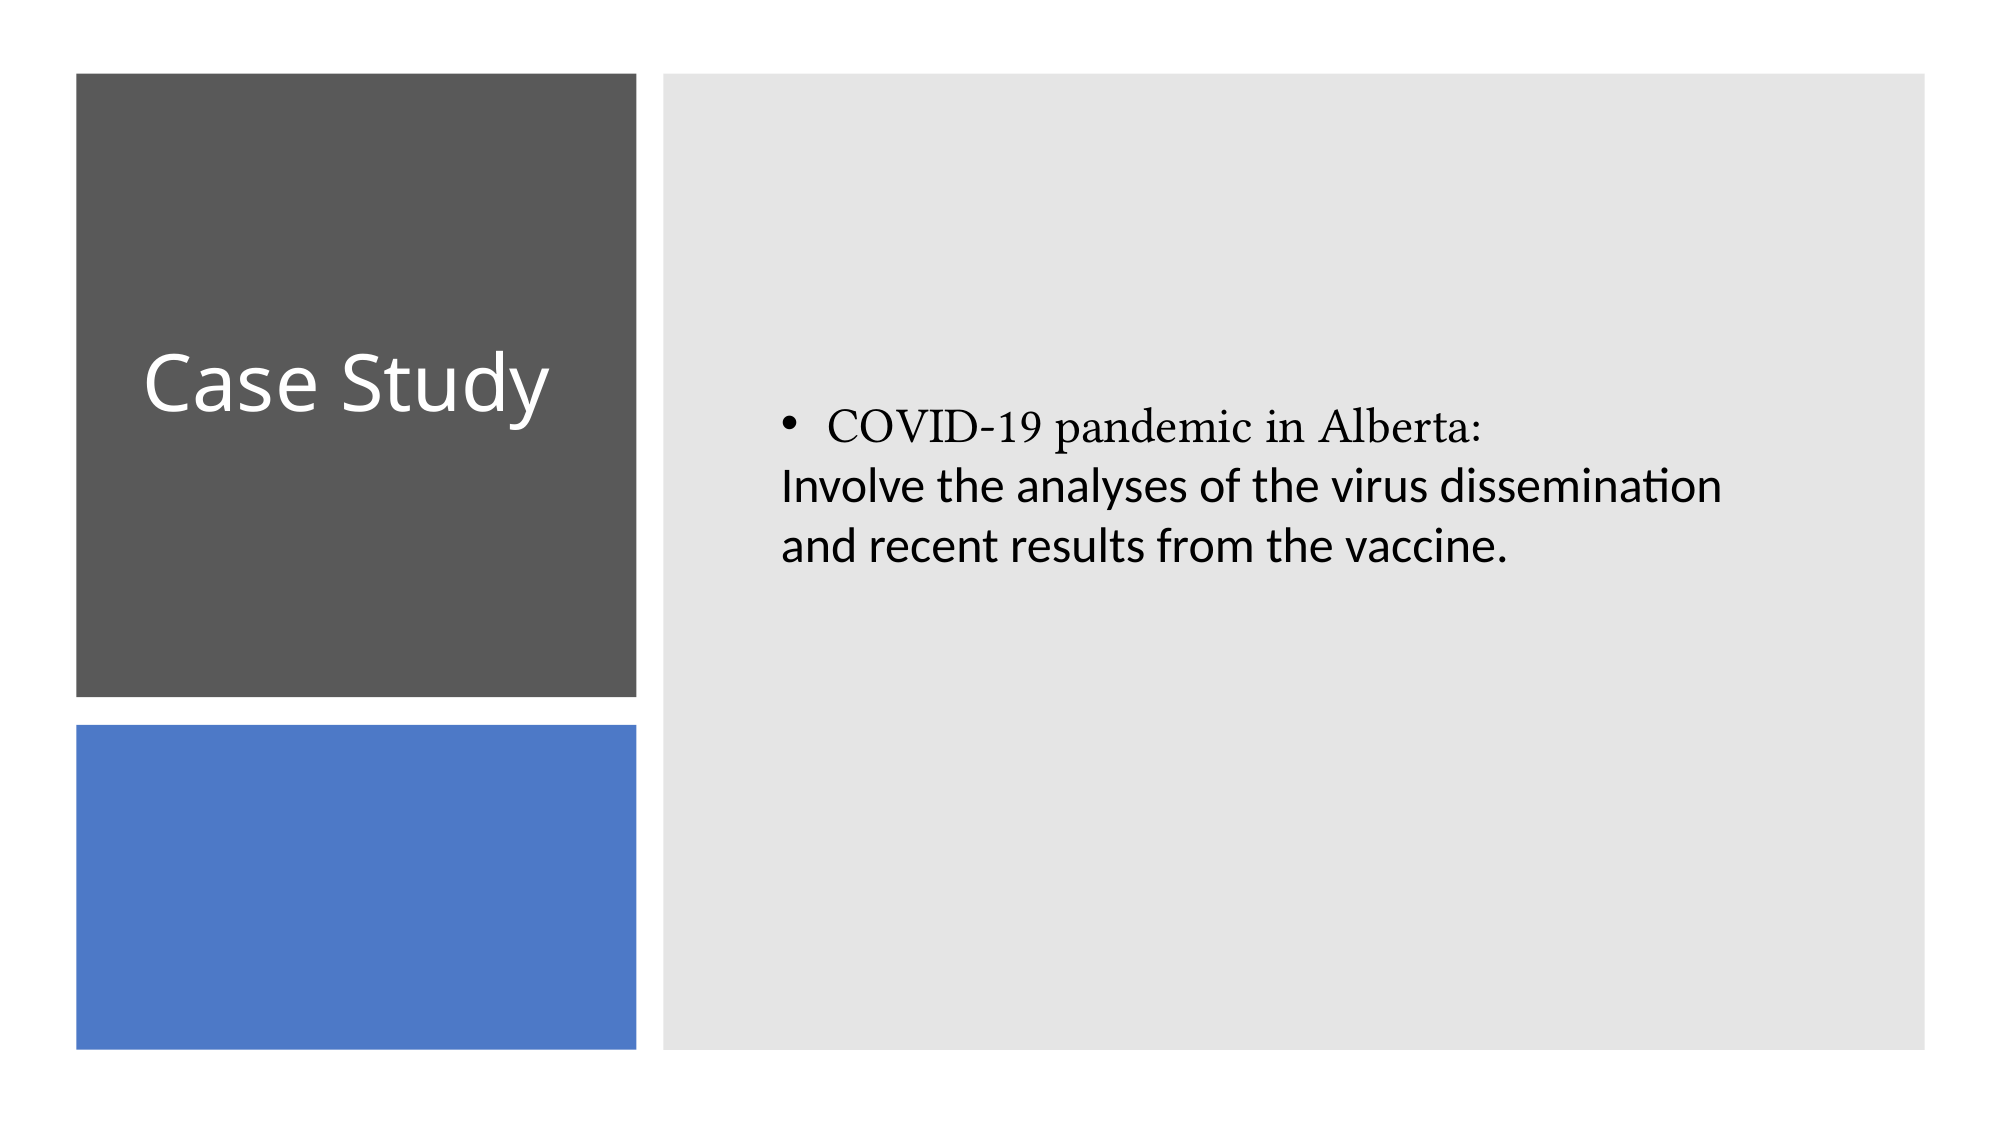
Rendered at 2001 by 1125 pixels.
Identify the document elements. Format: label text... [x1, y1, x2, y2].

title Case Study [127, 120, 595, 652]
text_box COVID-19 pandemic in Alberta: Involve the analyses of the virus dissemination and recent results from the vaccine. [766, 385, 1823, 580]
text_box [75, 724, 637, 1051]
text_box [662, 72, 1926, 1051]
text_box [75, 72, 637, 698]
